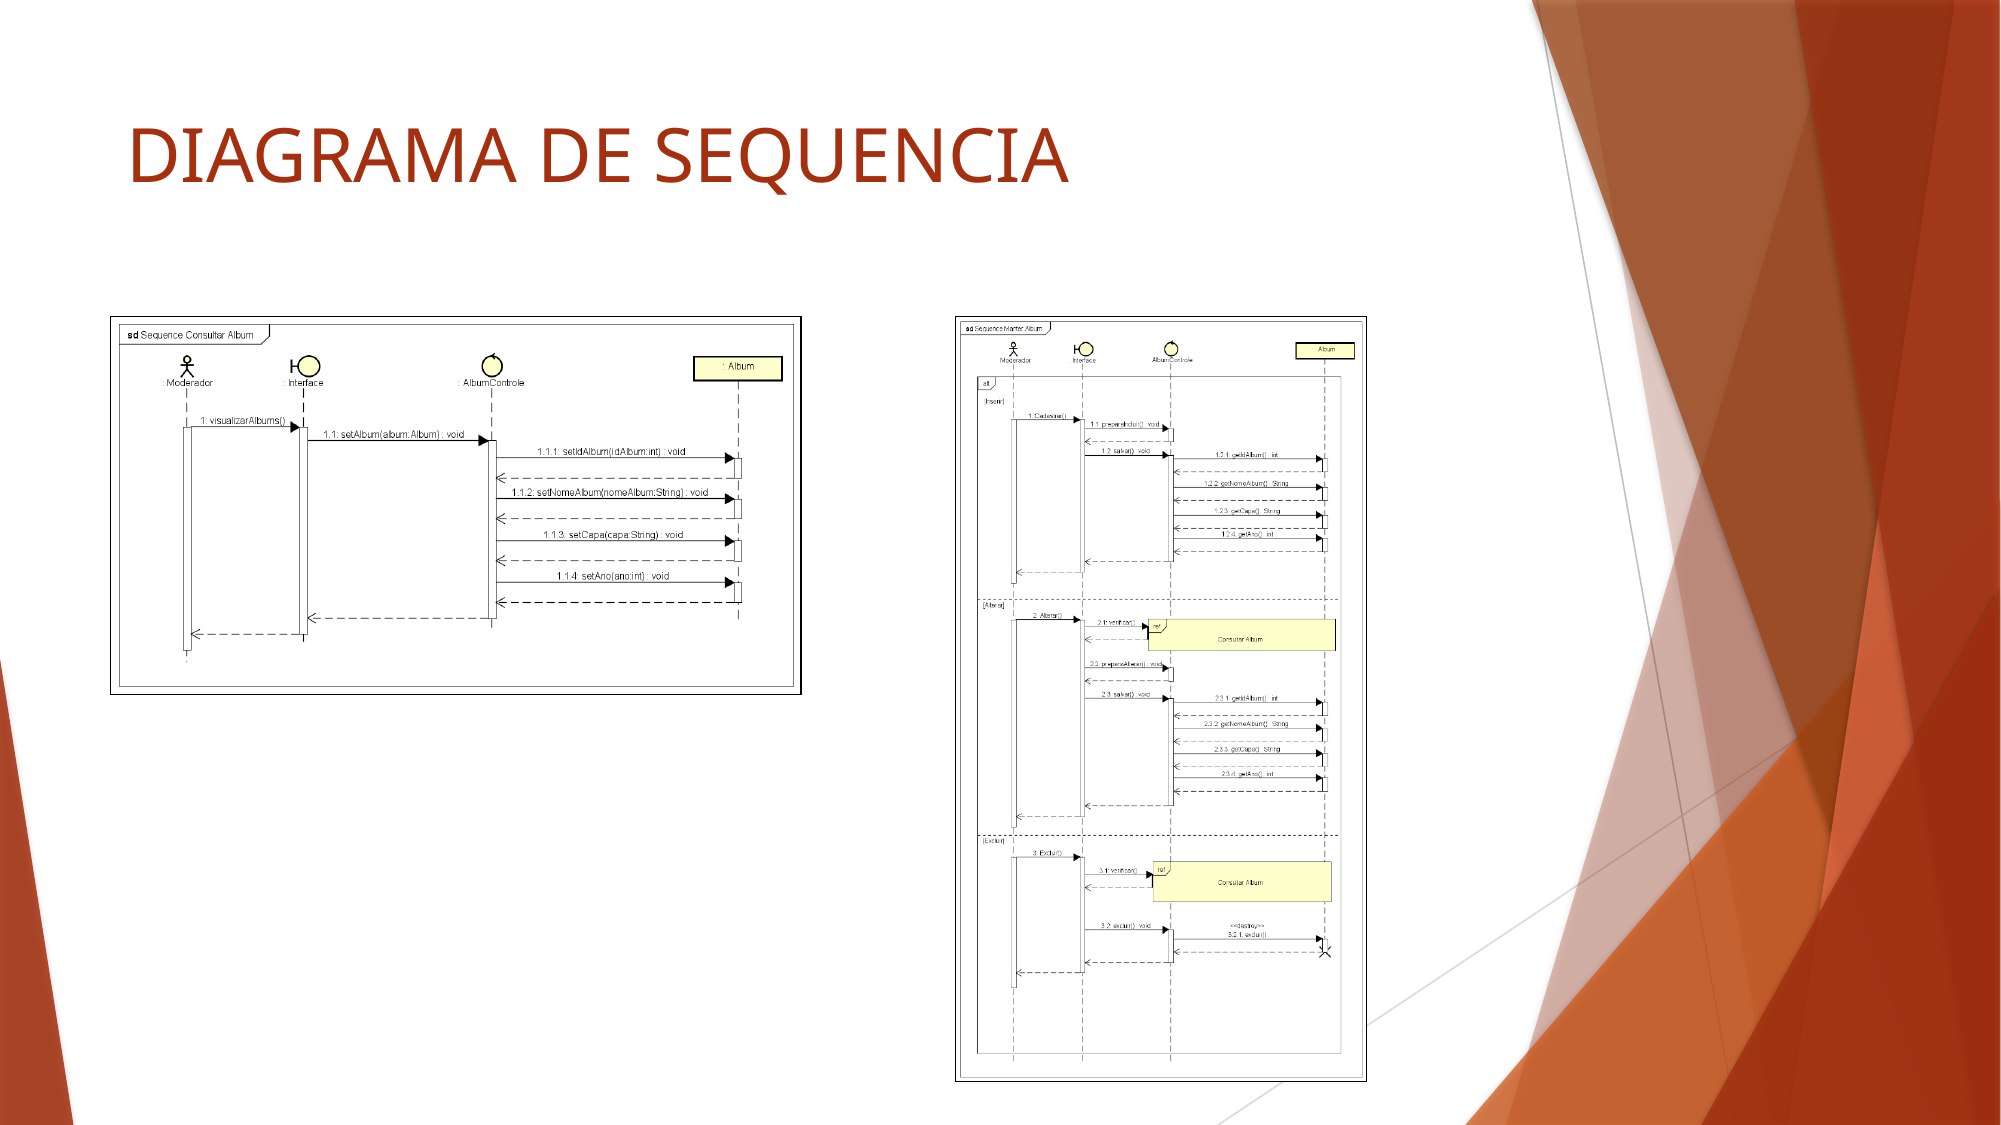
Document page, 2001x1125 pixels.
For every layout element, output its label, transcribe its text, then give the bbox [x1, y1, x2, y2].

picture [954, 316, 1367, 1082]
picture [110, 316, 802, 695]
title DIAGRAMA DE SEQUENCIA [111, 99, 1522, 317]
